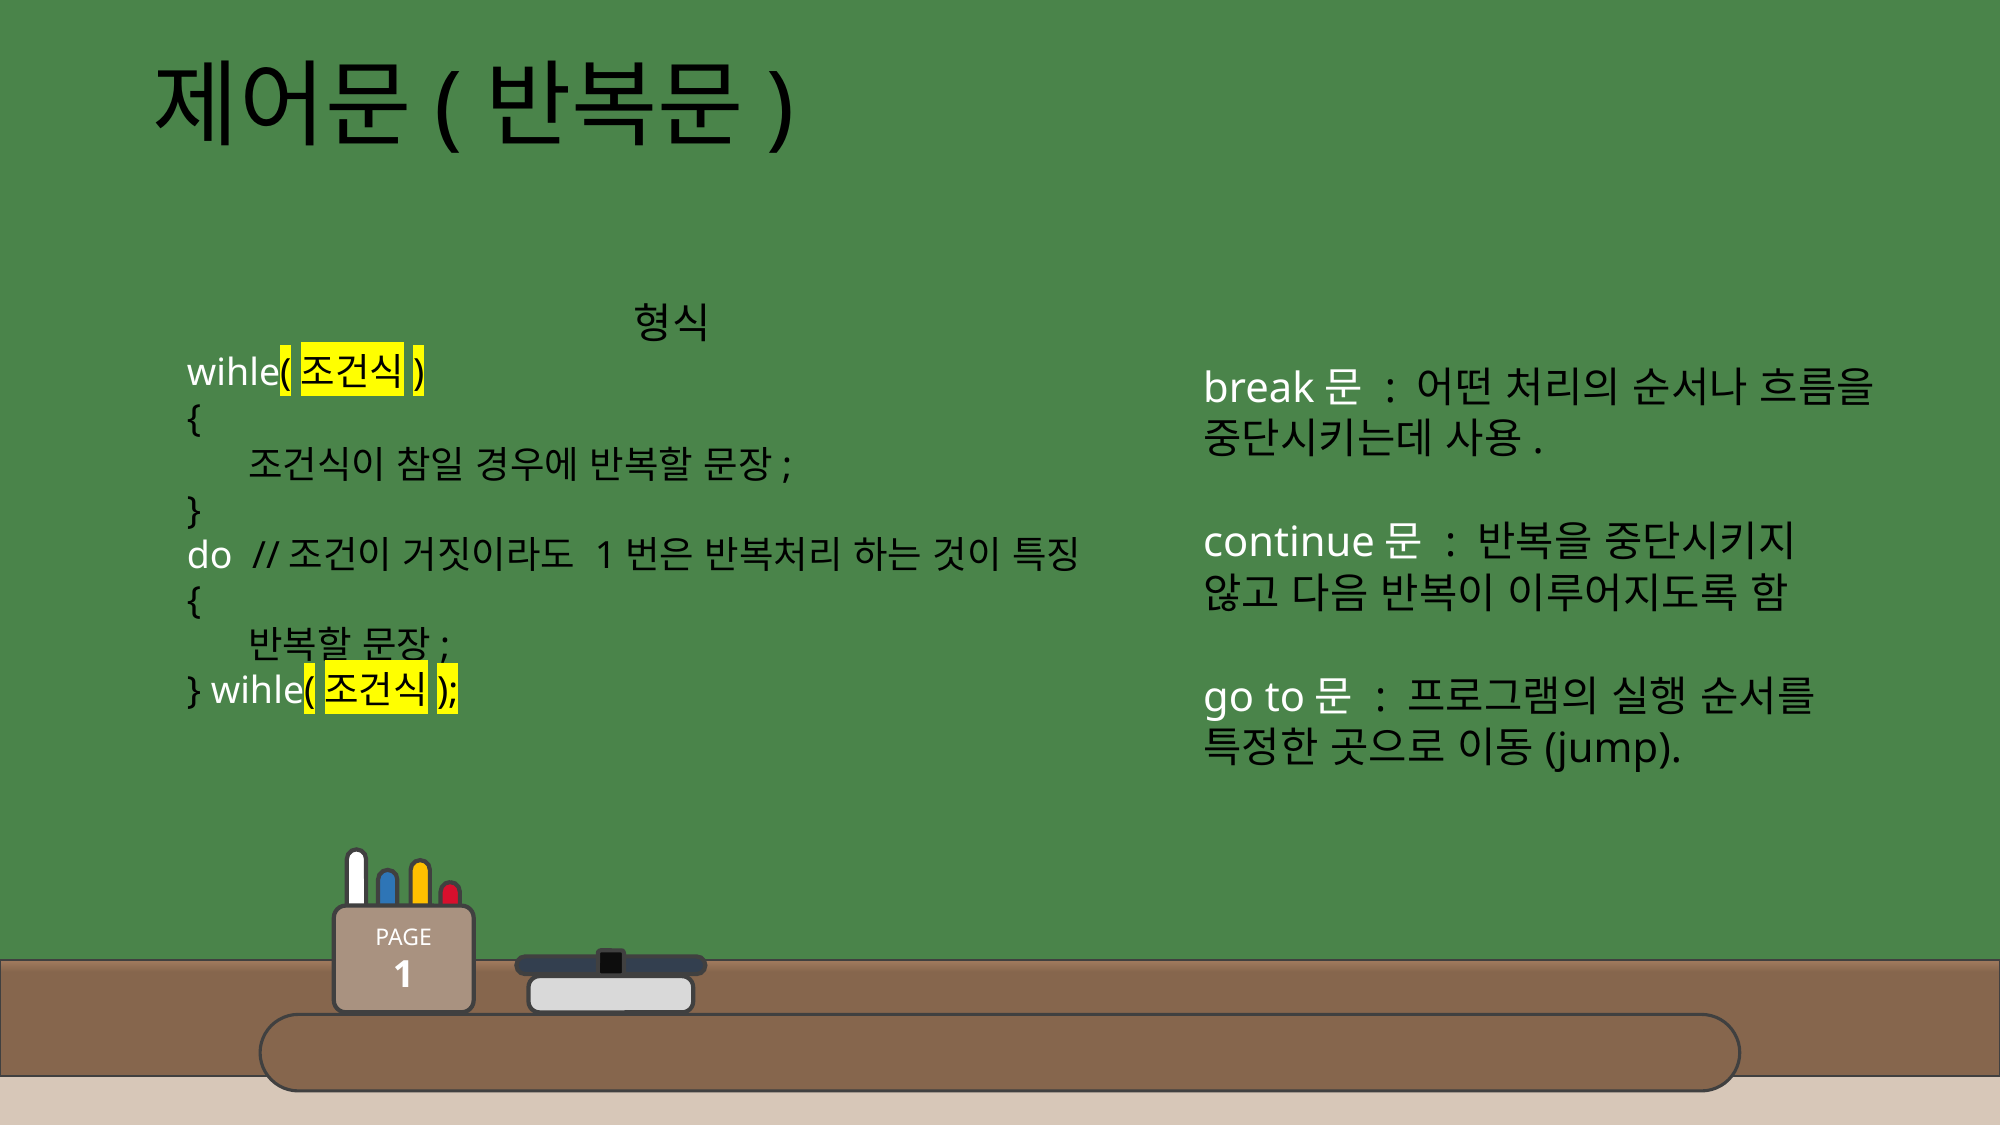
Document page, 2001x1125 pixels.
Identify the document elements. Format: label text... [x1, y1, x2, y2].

text_box [259, 1013, 1741, 1092]
text_box [0, 959, 340, 1077]
text_box [468, 959, 516, 1013]
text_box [516, 950, 706, 1013]
text_box break문 : 어떤 처리의 순서나 흐름을 중단시키는데 사용. continue문 : 반복을 중단시키지 않고 다음 반복이 이루어지도록 함 go to문 : 프로그램의 실행 순서를 특정한 곳으로 이동(jump). [1146, 351, 1900, 779]
text_box [409, 859, 431, 904]
text_box [0, 1077, 2000, 1125]
text_box [377, 868, 399, 904]
text_box 제어문(반복문) [31, 36, 917, 165]
text_box 형식 wihle(조건식) { 조건식이 참일 경우에 반복할 문장; } do //조건이 거짓이라도 1번은 반복처리 하는 것이 특징 { 반복할 문장; } wihle(조건식); [172, 287, 1172, 718]
text_box [345, 848, 368, 904]
text_box [706, 959, 2000, 1077]
text_box [439, 881, 461, 904]
text_box PAGE 1 [332, 904, 475, 1014]
